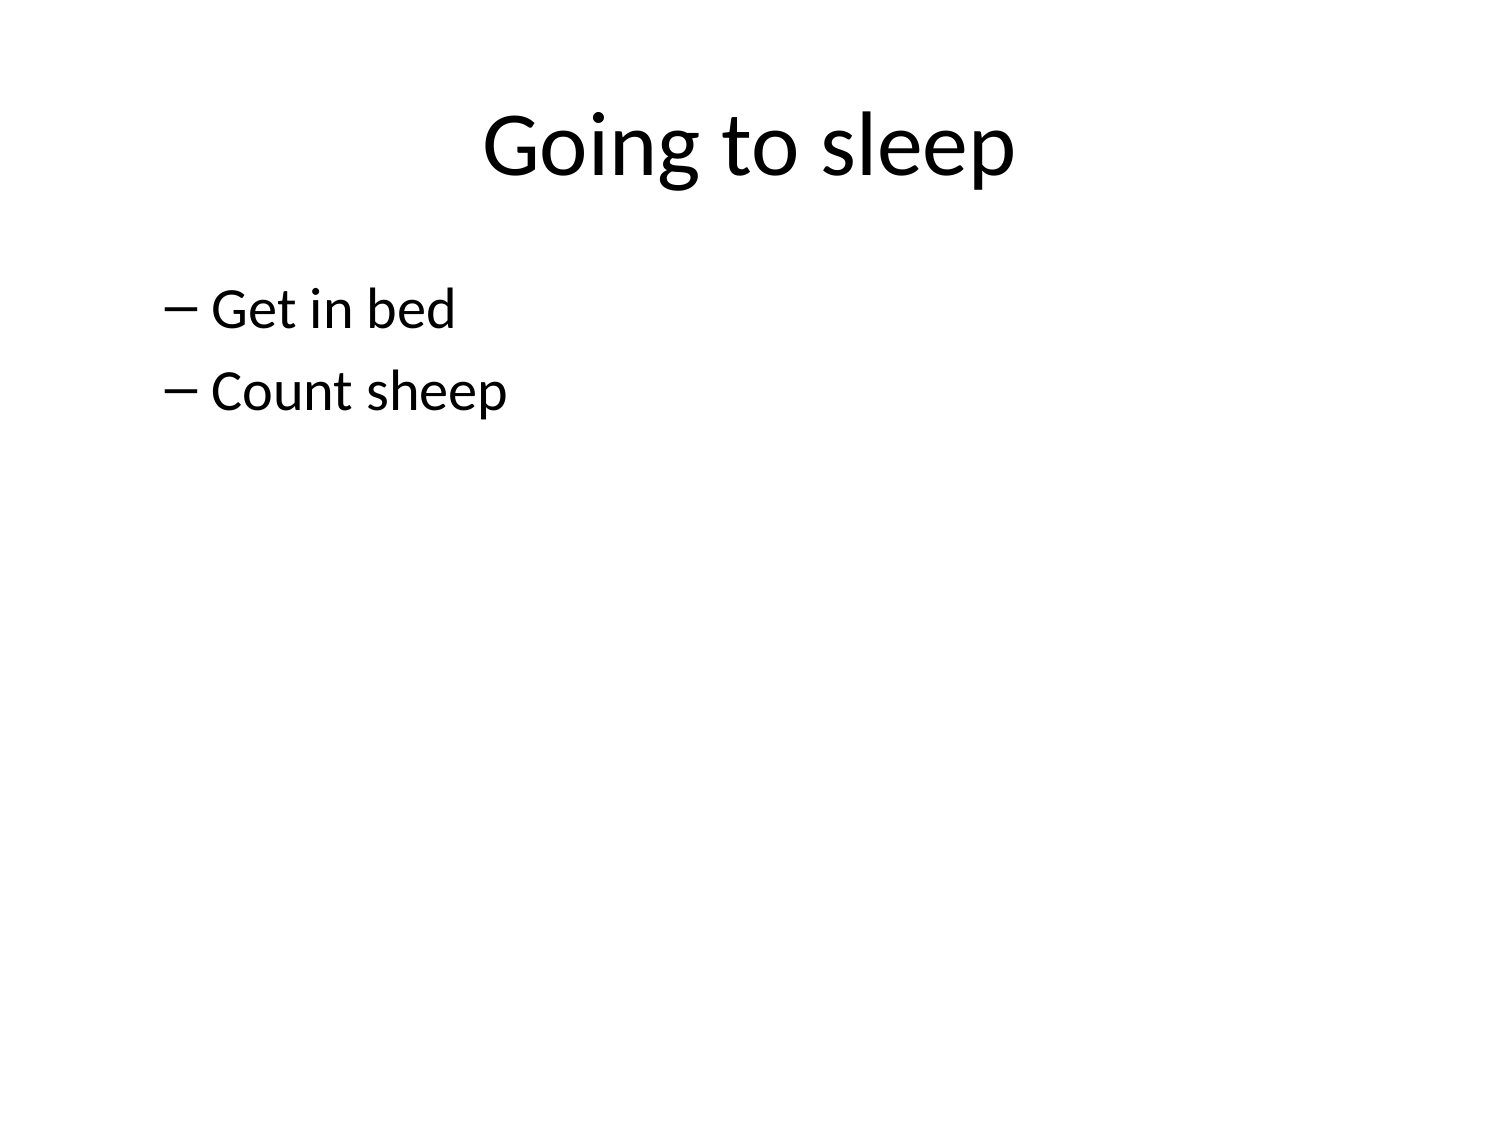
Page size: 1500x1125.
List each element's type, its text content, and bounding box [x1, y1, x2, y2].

list Get in bed Count sheep [75, 262, 1425, 1005]
title Going to sleep [75, 45, 1425, 233]
